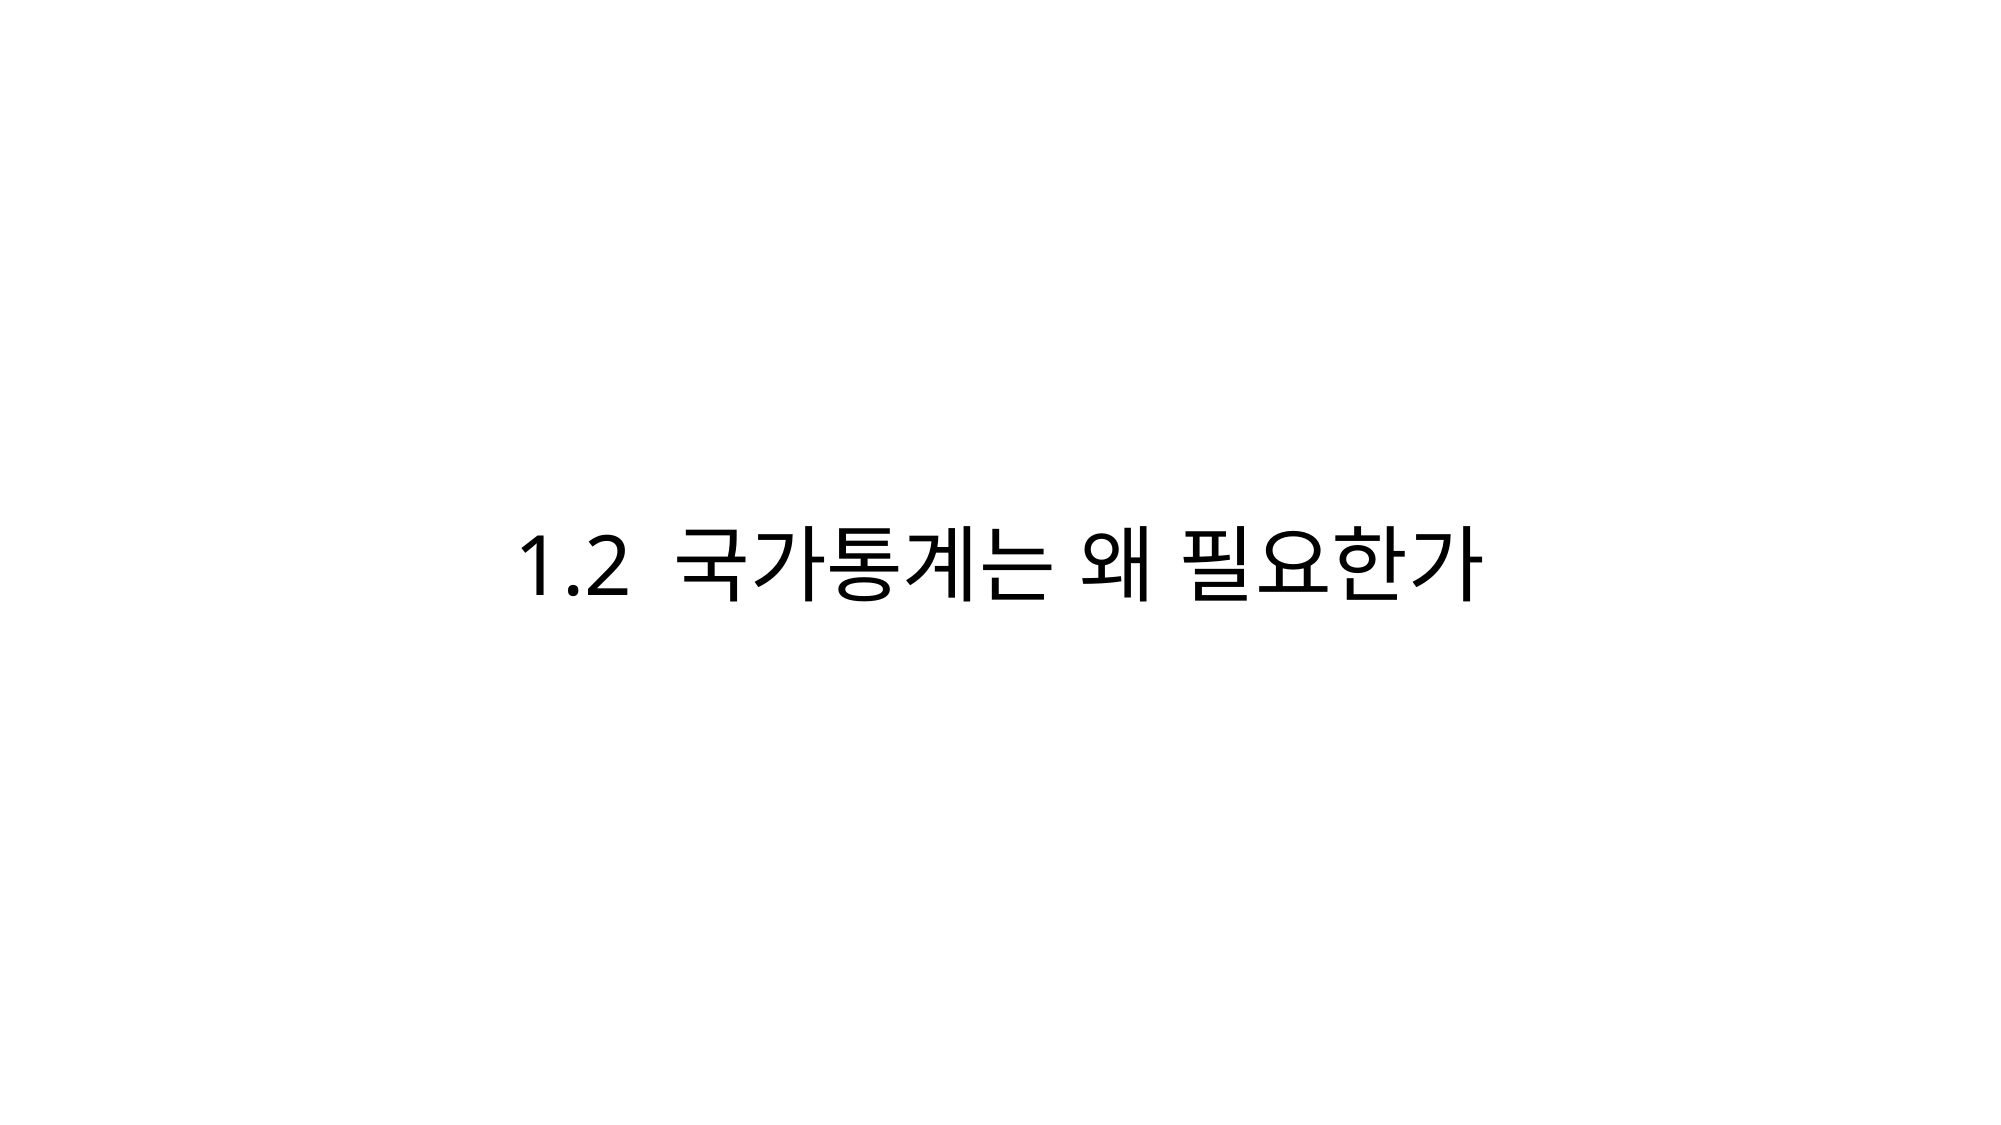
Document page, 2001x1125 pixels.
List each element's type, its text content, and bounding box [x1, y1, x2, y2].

text_box 1.2 국가통계는 왜 필요한가 [443, 504, 1556, 620]
